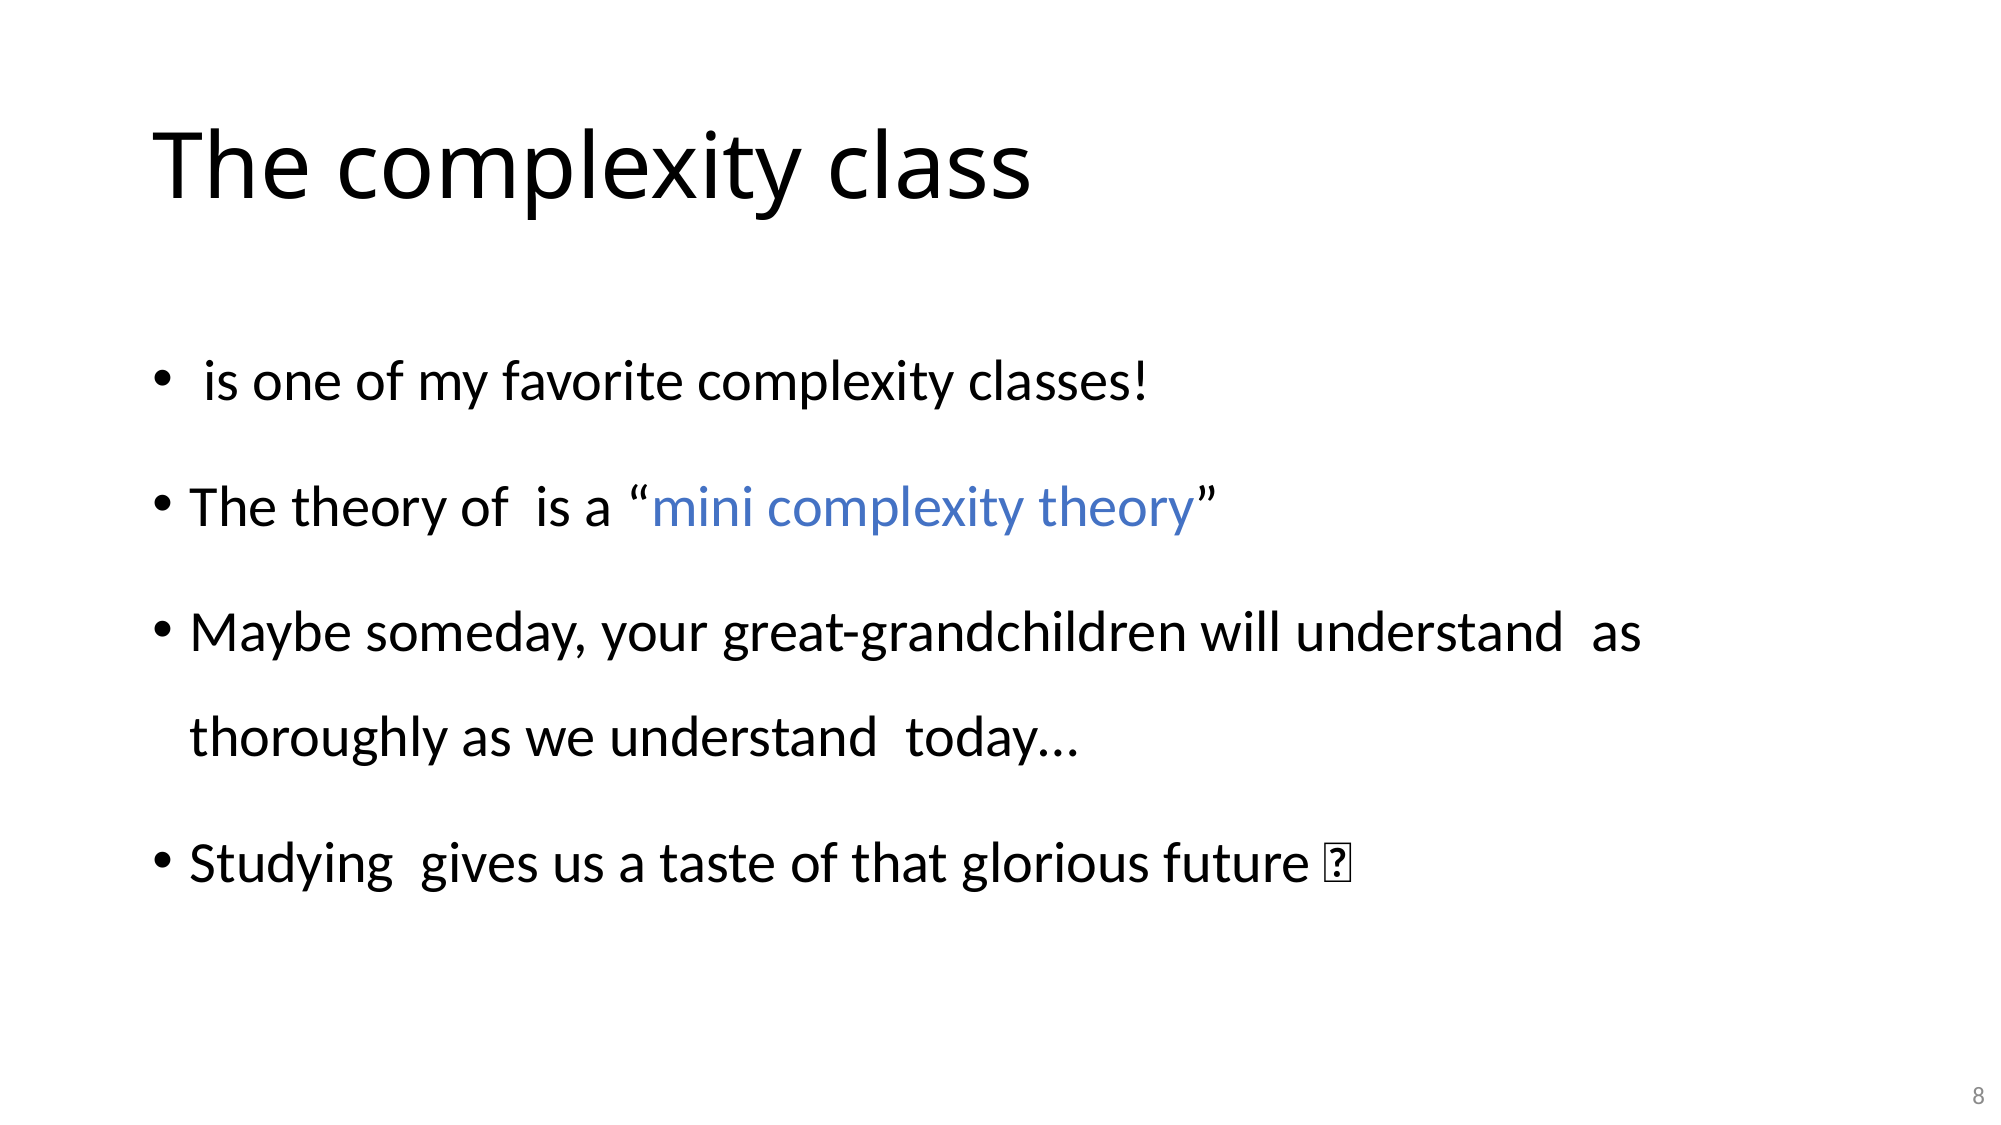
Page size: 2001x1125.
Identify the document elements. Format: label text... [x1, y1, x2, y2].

slide_number 8 [1550, 1064, 2000, 1125]
